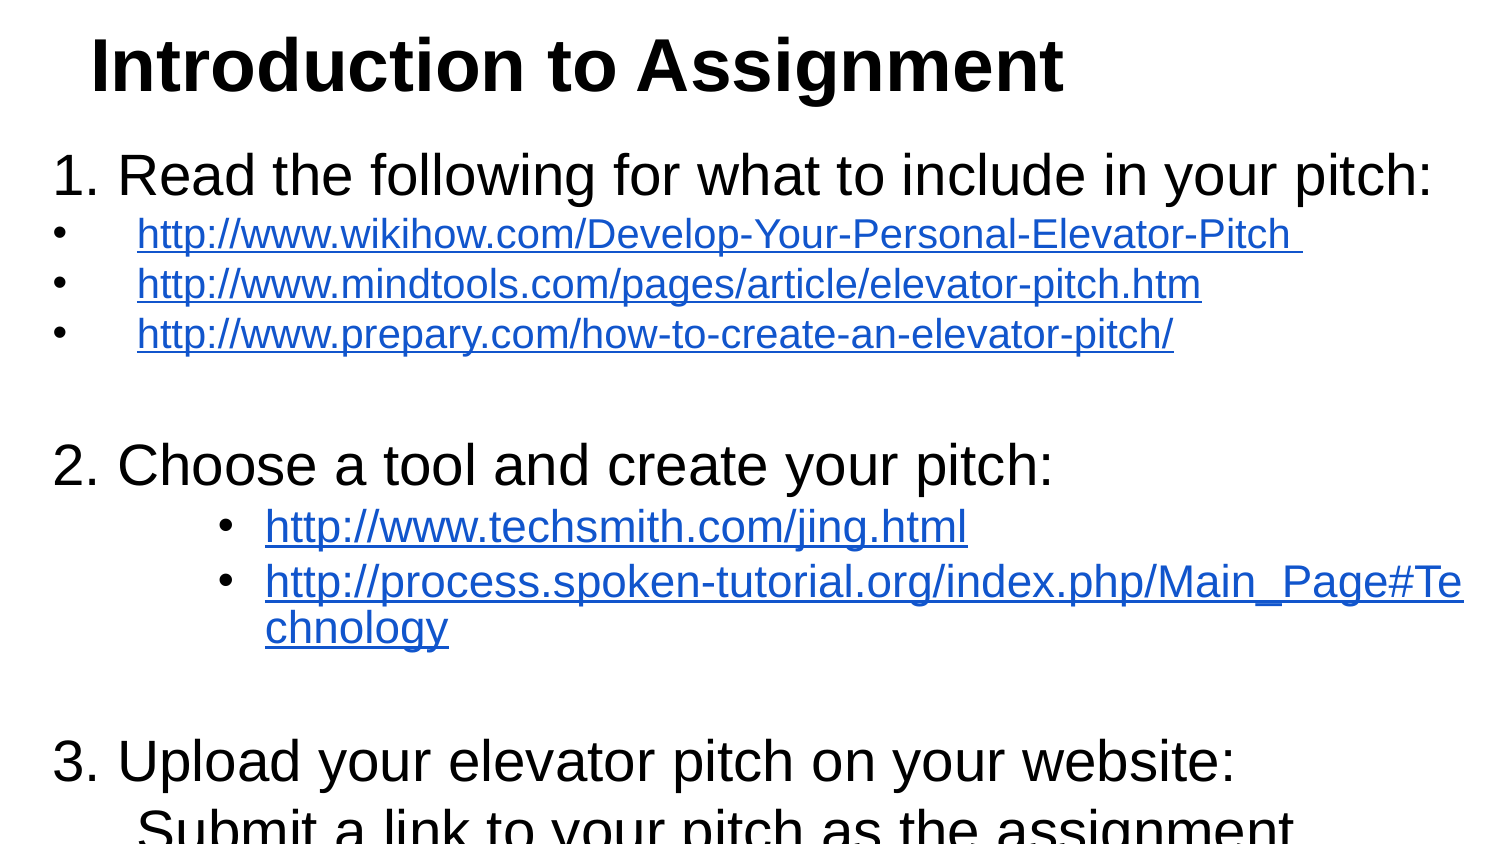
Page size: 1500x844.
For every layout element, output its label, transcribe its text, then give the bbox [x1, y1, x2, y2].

list 1. Read the following for what to include in your pitch: http://www.wikihow.com/Develop-Your-Personal-Elevator-Pitch http://www.mindtools.com/pages/article/elevator-pitch.htm http://www.prepary.com/how-to-create-an-elevator-pitch/ 2. Choose a tool and create your pitch: http://www.techsmith.com/jing.html http://process.spoken-tutorial.org/index.php/Main_Page#Technology 3. Upload your elevator pitch on your website: Submit a link to your pitch as the assignment. [37, 121, 1500, 808]
title Introduction to Assignment [75, 0, 1425, 121]
